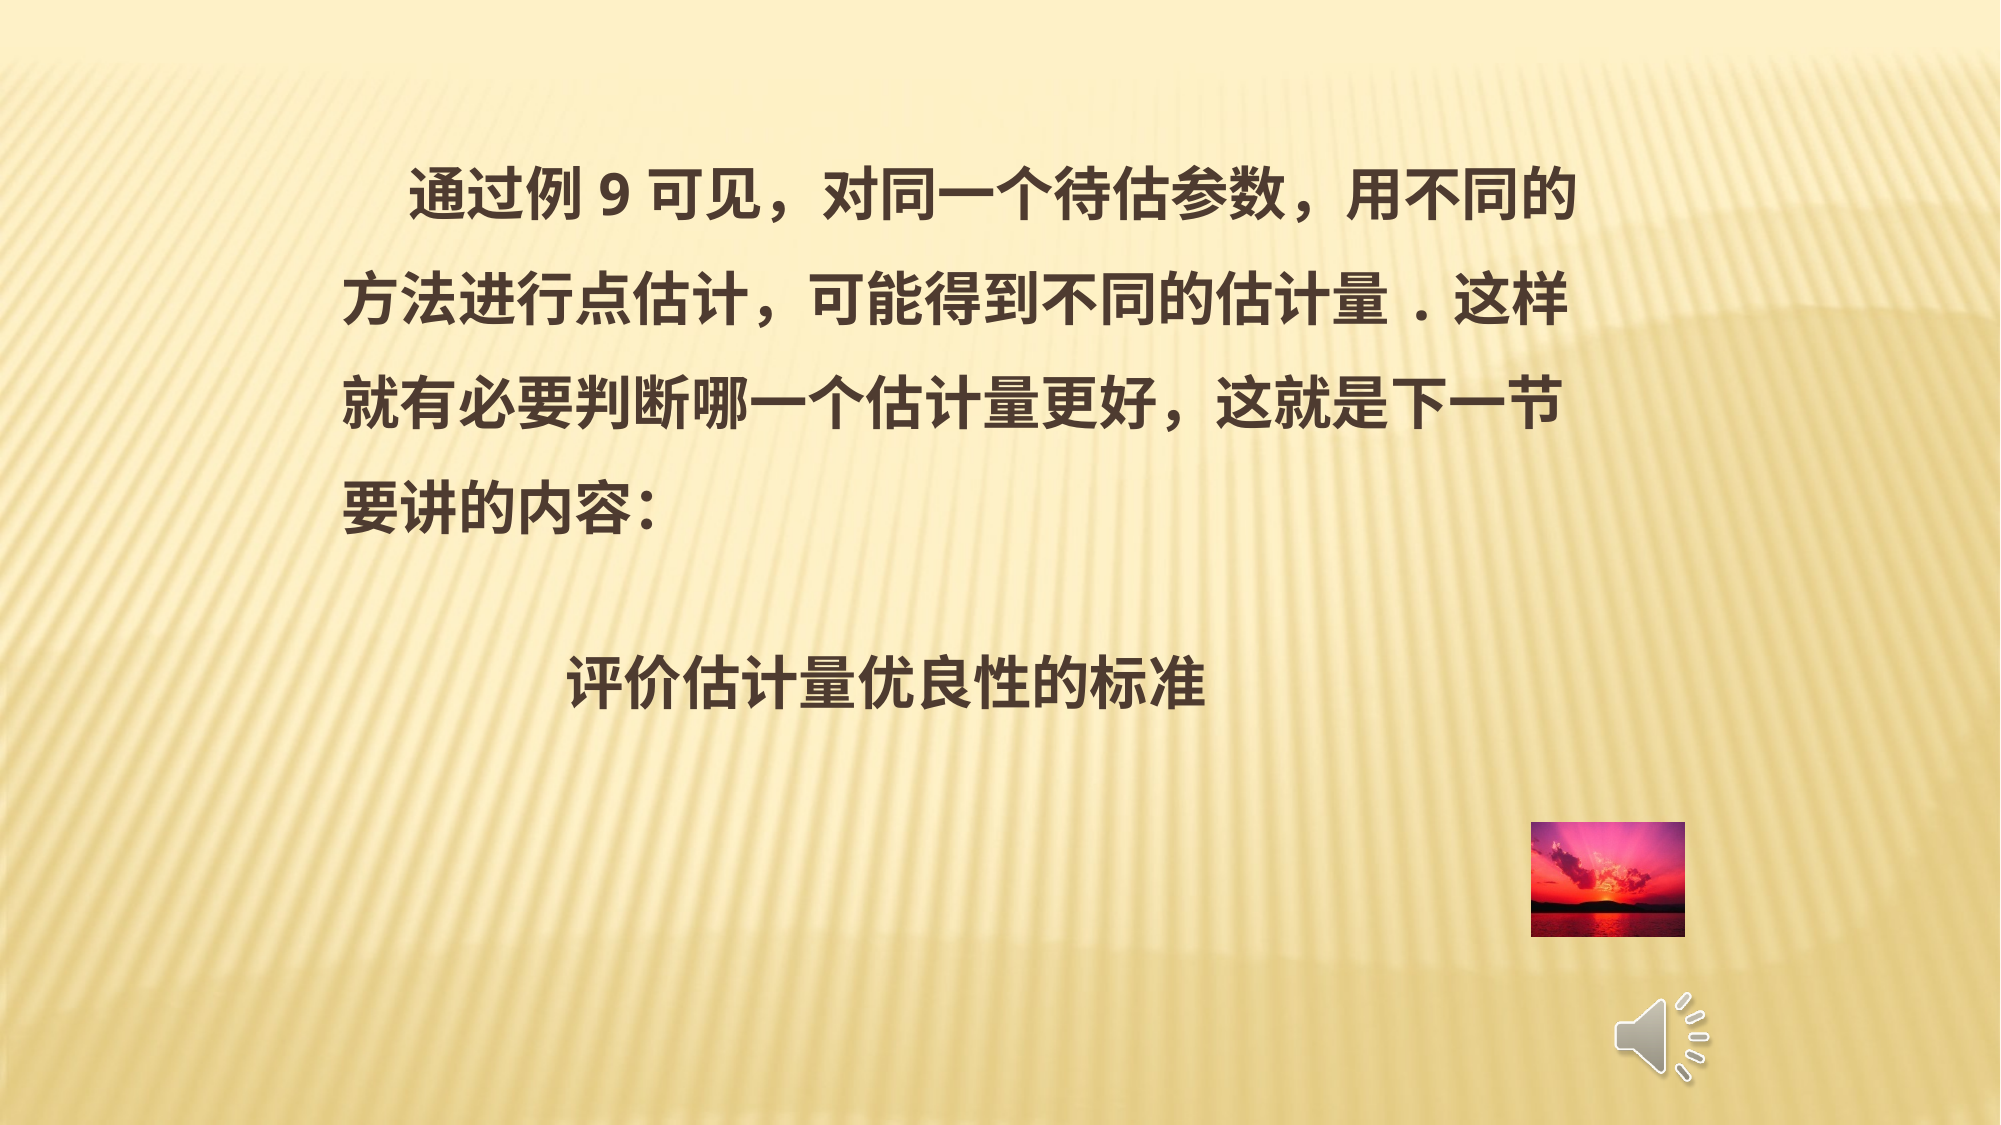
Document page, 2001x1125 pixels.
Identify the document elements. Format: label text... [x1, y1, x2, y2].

picture [0, 0, 2001, 1125]
text_box 评价估计量优良性的标准 [551, 638, 1307, 724]
text_box 通过例9可见，对同一个待估参数，用不同的方法进行点估计，可能得到不同的估计量.这样就有必要判断哪一个估计量更好，这就是下一节要讲的内容： [326, 114, 1603, 549]
